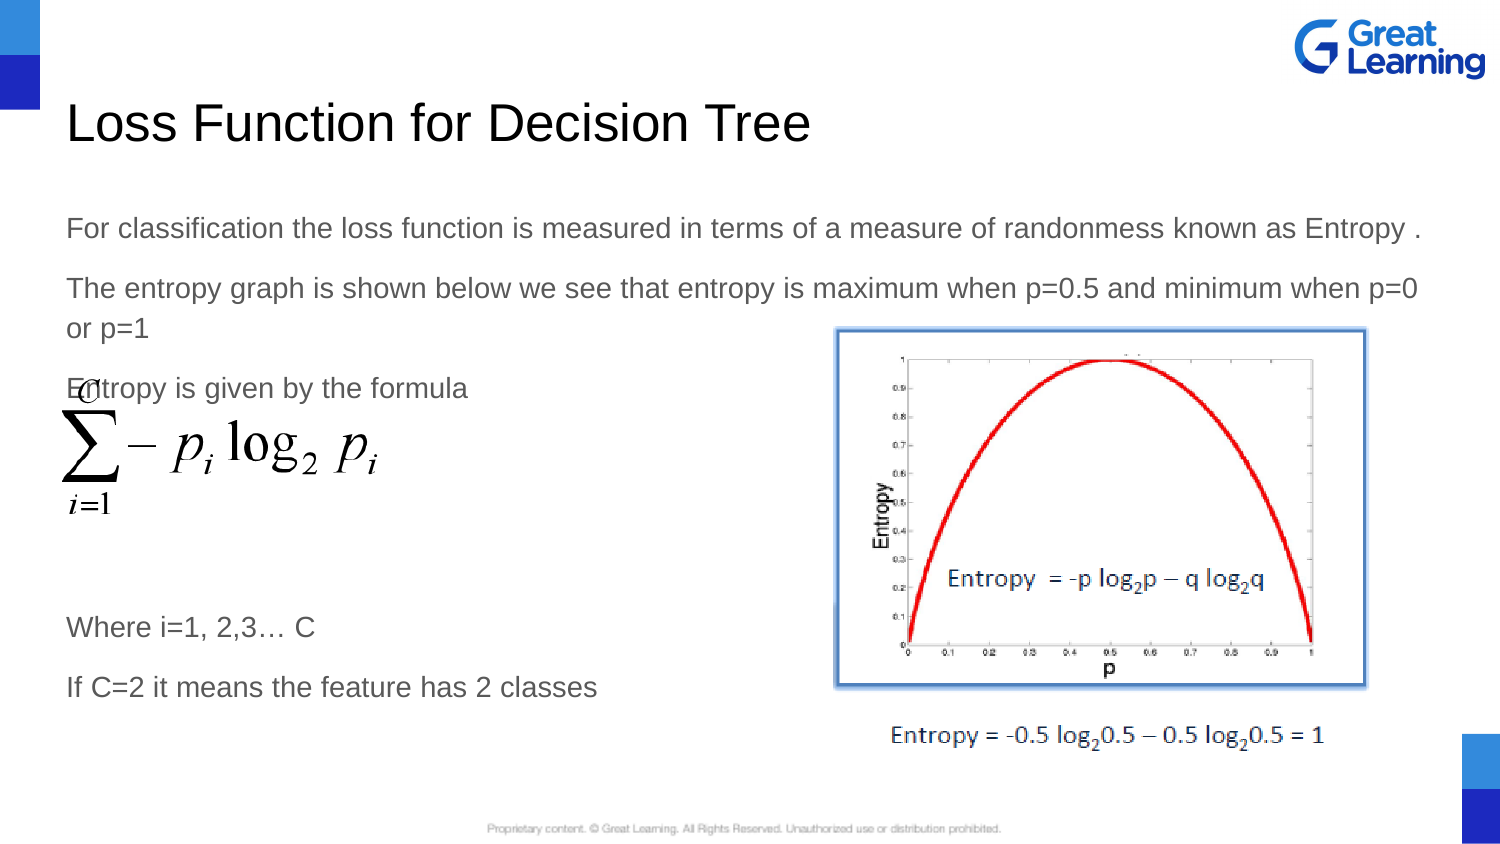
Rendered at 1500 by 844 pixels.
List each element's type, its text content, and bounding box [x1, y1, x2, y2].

picture [477, 814, 1023, 844]
picture [833, 326, 1370, 783]
title Loss Function for Decision Tree [51, 72, 1449, 167]
picture [50, 364, 391, 527]
picture [1281, 0, 1500, 84]
list For classification the loss function is measured in terms of a measure of randonmess known as Entropy . The entropy graph is shown below we see that entropy is maximum when p=0.5 and minimum when p=0 or p=1 Entropy is given by the formula Where i=1, 2,3… C If C=2 it means the feature has 2 classes [51, 189, 1449, 750]
